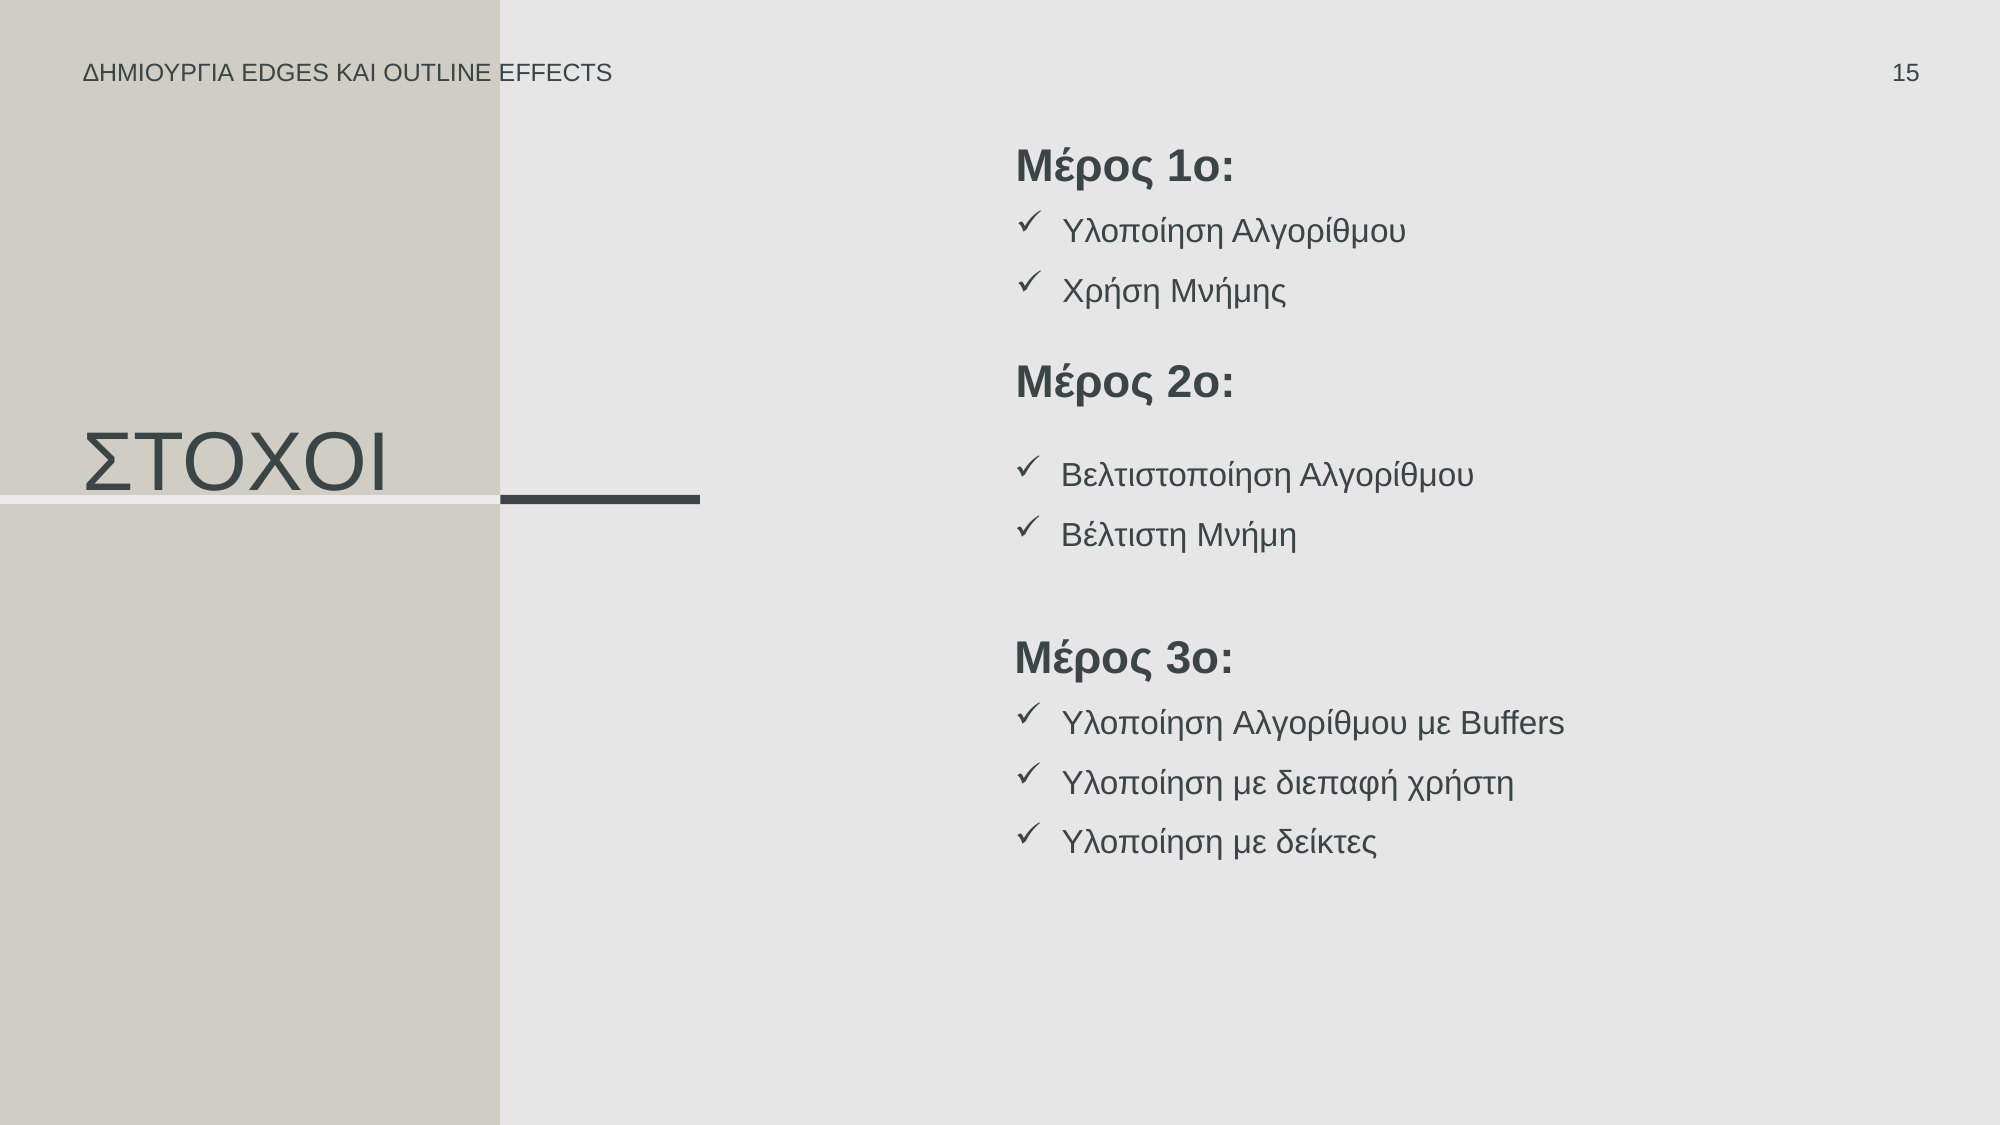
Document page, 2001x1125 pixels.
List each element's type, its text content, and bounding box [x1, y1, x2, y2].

footer ΔΗΜΙΟΥΡΓΙΑ EDGES ΚΑΙ OUTLINE EFFECTS [67, 49, 671, 95]
list Μέρος 1ο: [1000, 101, 1793, 182]
text_box Υλοποίηση Αλγορίθμου με Buffers Υλοποίηση με διεπαφή χρήστη Υλοποίηση με δείκτες [1000, 673, 1776, 883]
title Στοχοι [67, 419, 896, 511]
list Μέρος 2ο: [1000, 344, 1793, 425]
list Βελτιστοποίηση Αλγορίθμου Βέλτιστη Μνήμη [999, 425, 1783, 569]
text_box Μέρος 3ο: [999, 592, 1792, 674]
list Υλοποίηση Αλγορίθμου Χρήση Μνήμης [1000, 181, 1781, 322]
slide_number 15 [1660, 49, 1935, 95]
